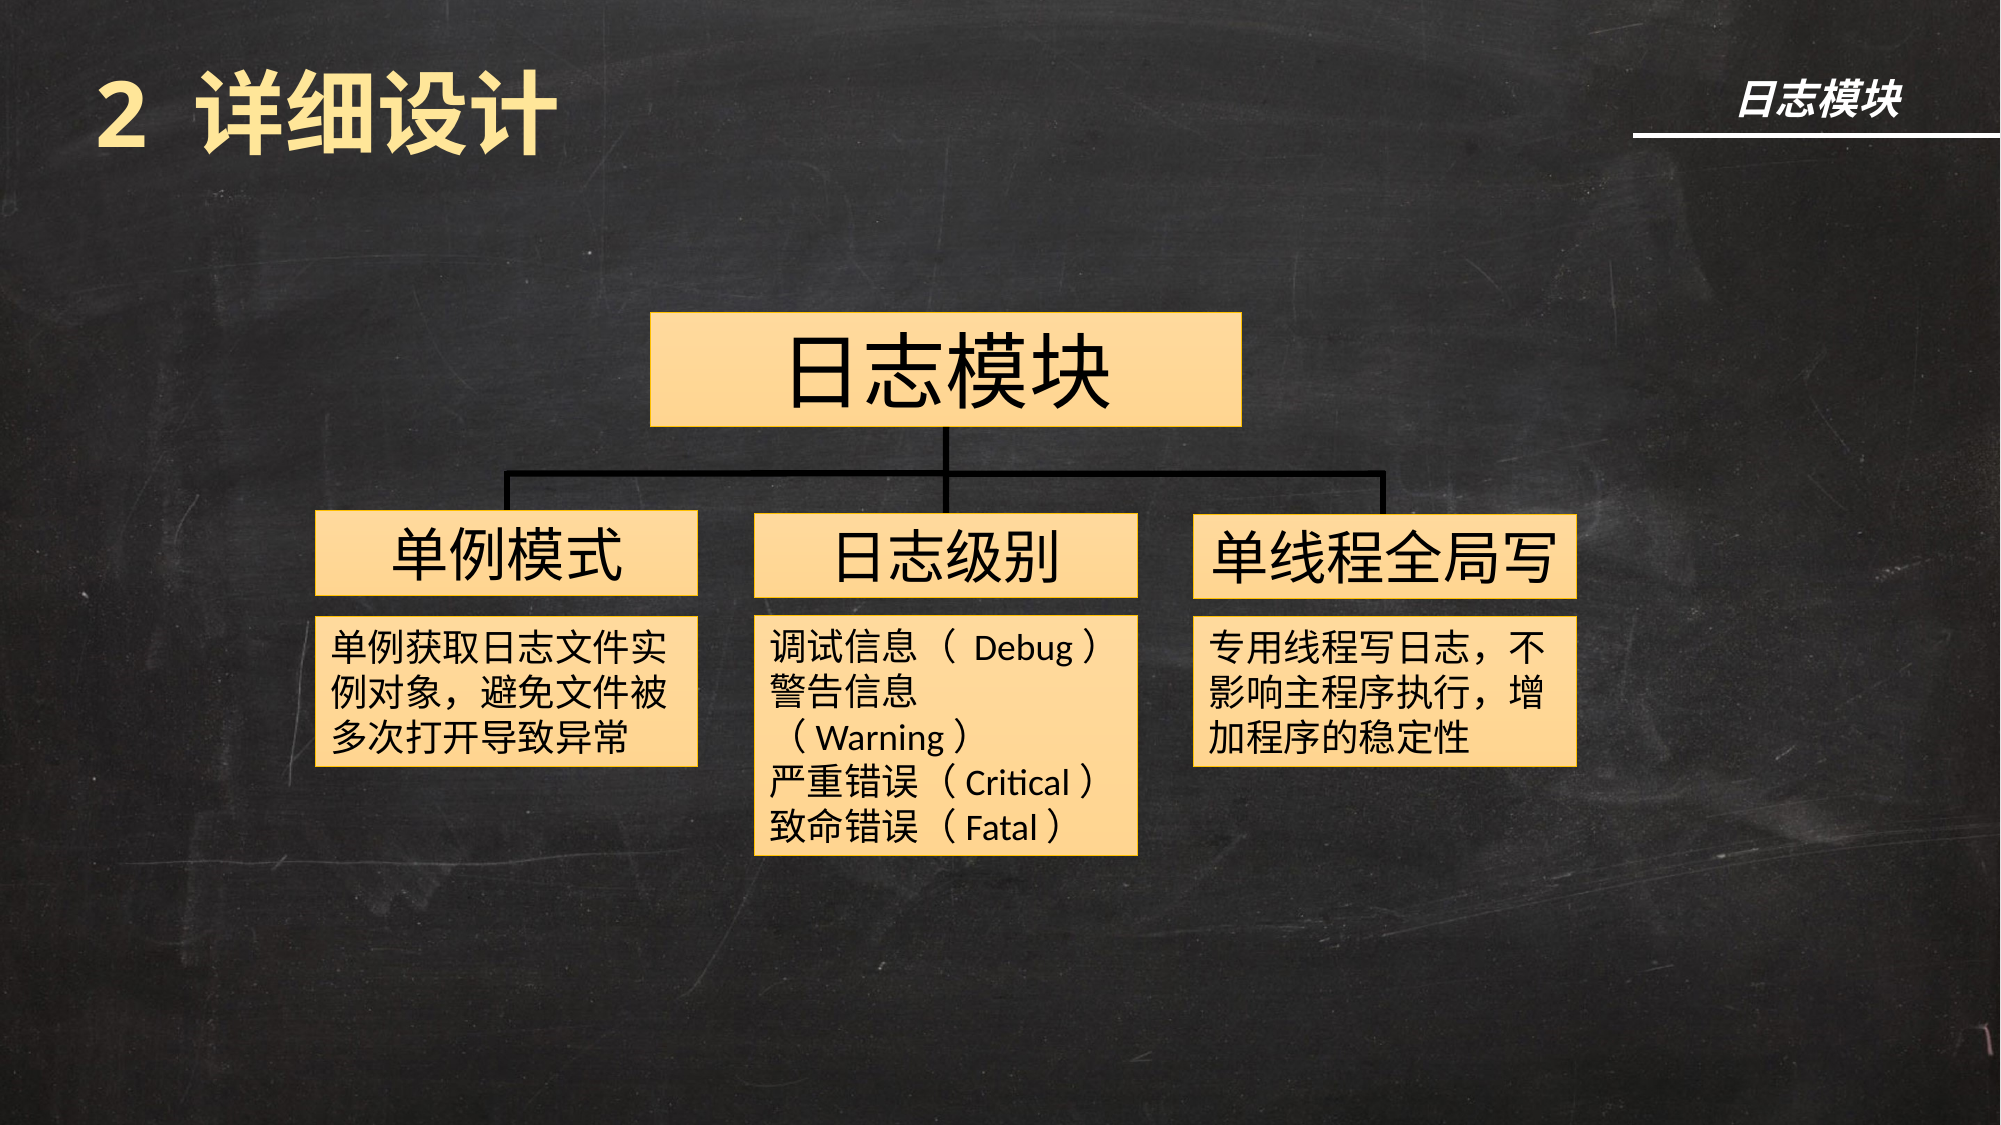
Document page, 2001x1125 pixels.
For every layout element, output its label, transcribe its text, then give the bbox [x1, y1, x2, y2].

picture [0, 0, 2001, 1125]
text_box 日志模块 [1718, 65, 1915, 131]
text_box 2 详细设计 [81, 48, 664, 173]
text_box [315, 312, 1577, 813]
